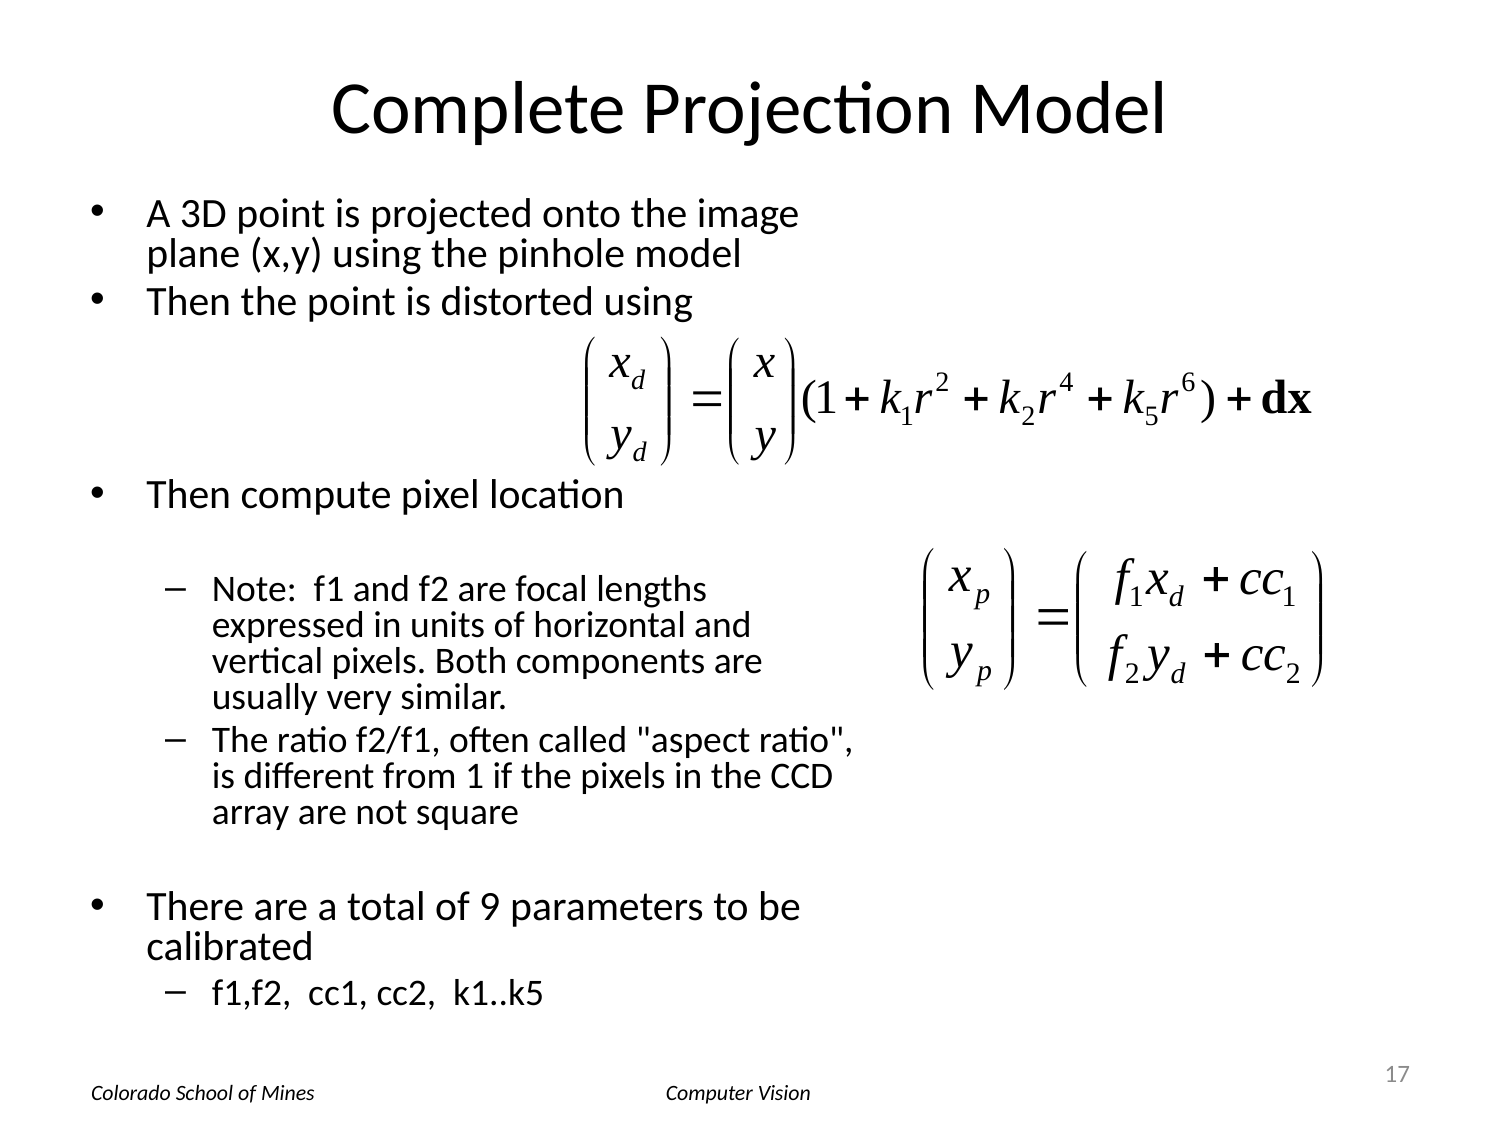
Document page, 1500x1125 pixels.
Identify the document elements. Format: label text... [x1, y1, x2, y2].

slide_number 17 [1074, 1042, 1425, 1103]
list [912, 538, 1338, 701]
list A 3D point is projected onto the image plane (x,y) using the pinhole model Then the point is distorted using Then compute pixel location Note: f1 and f2 are focal lengths expressed in units of horizontal and vertical pixels. Both components are usually very similar. The ratio f2/f1, often called "aspect ratio", is different from 1 if the pixels in the CCD array are not square There are a total of 9 parameters to be calibrated f1,f2, cc1, cc2, k1..k5 [75, 187, 875, 1043]
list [574, 324, 1319, 478]
title Complete Projection Model [75, 45, 1425, 163]
